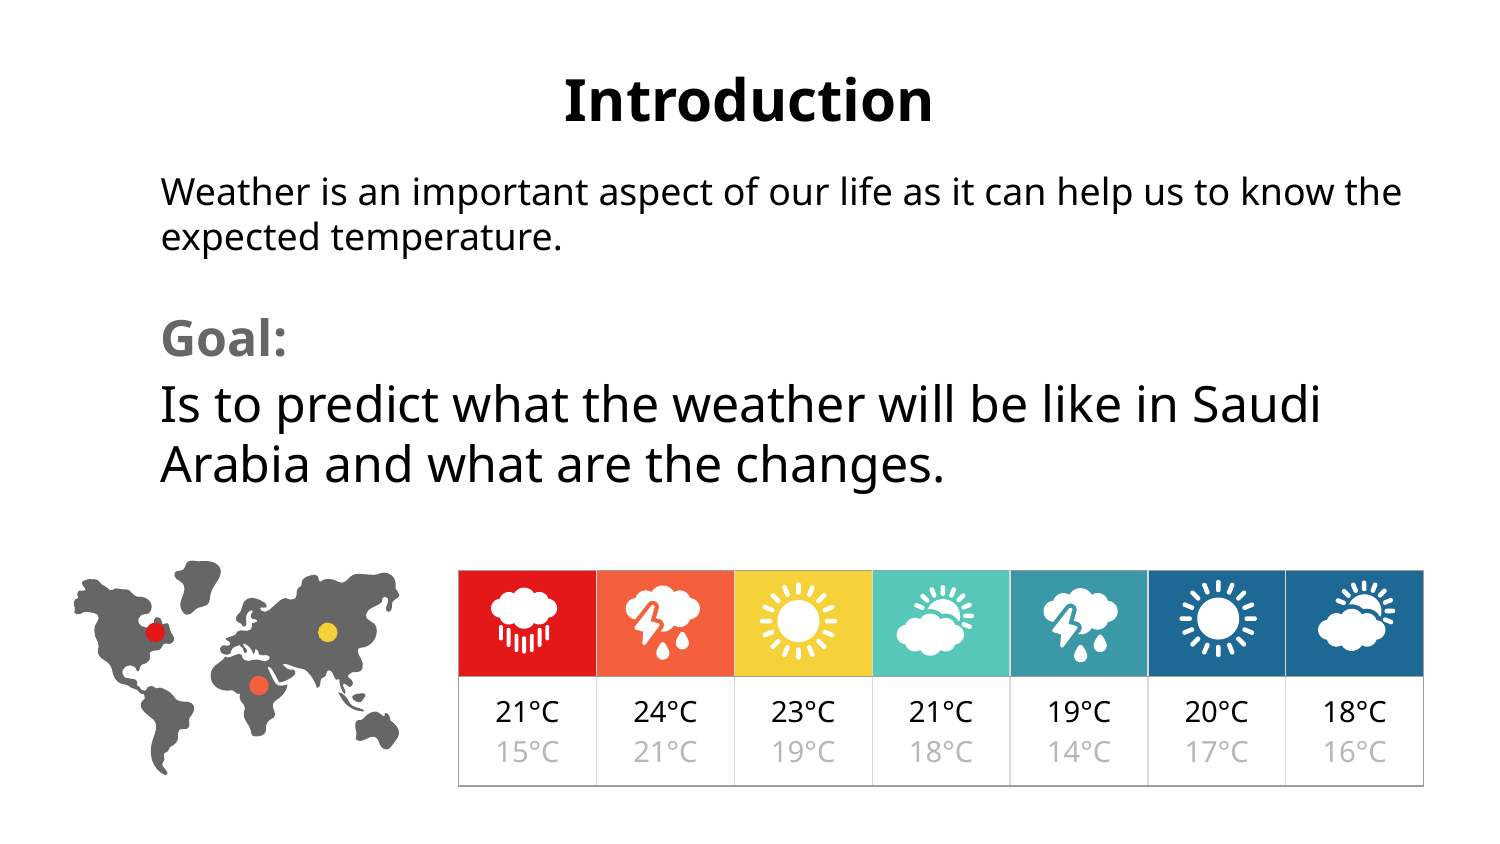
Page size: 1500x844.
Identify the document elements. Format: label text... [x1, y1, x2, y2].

table_cell 20°C 17°C [1149, 677, 1285, 785]
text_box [625, 585, 701, 660]
table_cell 21°C 15°C [459, 677, 596, 785]
text_box Is to predict what the weather will be like in Saudi Arabia and what are the changes. [145, 345, 1424, 519]
table_cell 18°C 16°C [1286, 677, 1423, 785]
text_box Goal: [145, 306, 1396, 368]
title Introduction [75, 67, 1425, 129]
table_header [459, 571, 596, 676]
table_cell 19°C 14°C [1011, 677, 1147, 785]
table_cell 21°C 18°C [873, 677, 1009, 785]
table_cell 24°C 21°C [597, 677, 734, 785]
table_cell 23°C 19°C [735, 677, 872, 785]
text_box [1317, 580, 1396, 652]
text_box Weather is an important aspect of our life as it can help us to know the expected temperature. [145, 156, 1425, 271]
table_header [1011, 571, 1147, 676]
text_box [490, 587, 558, 654]
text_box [896, 584, 975, 656]
table_header [1286, 571, 1423, 676]
table_header [873, 571, 1009, 676]
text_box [73, 560, 400, 776]
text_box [759, 582, 838, 660]
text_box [1179, 579, 1258, 658]
table_header [735, 571, 872, 676]
table_header [597, 571, 734, 676]
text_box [1043, 587, 1118, 663]
table_header [1149, 571, 1285, 676]
